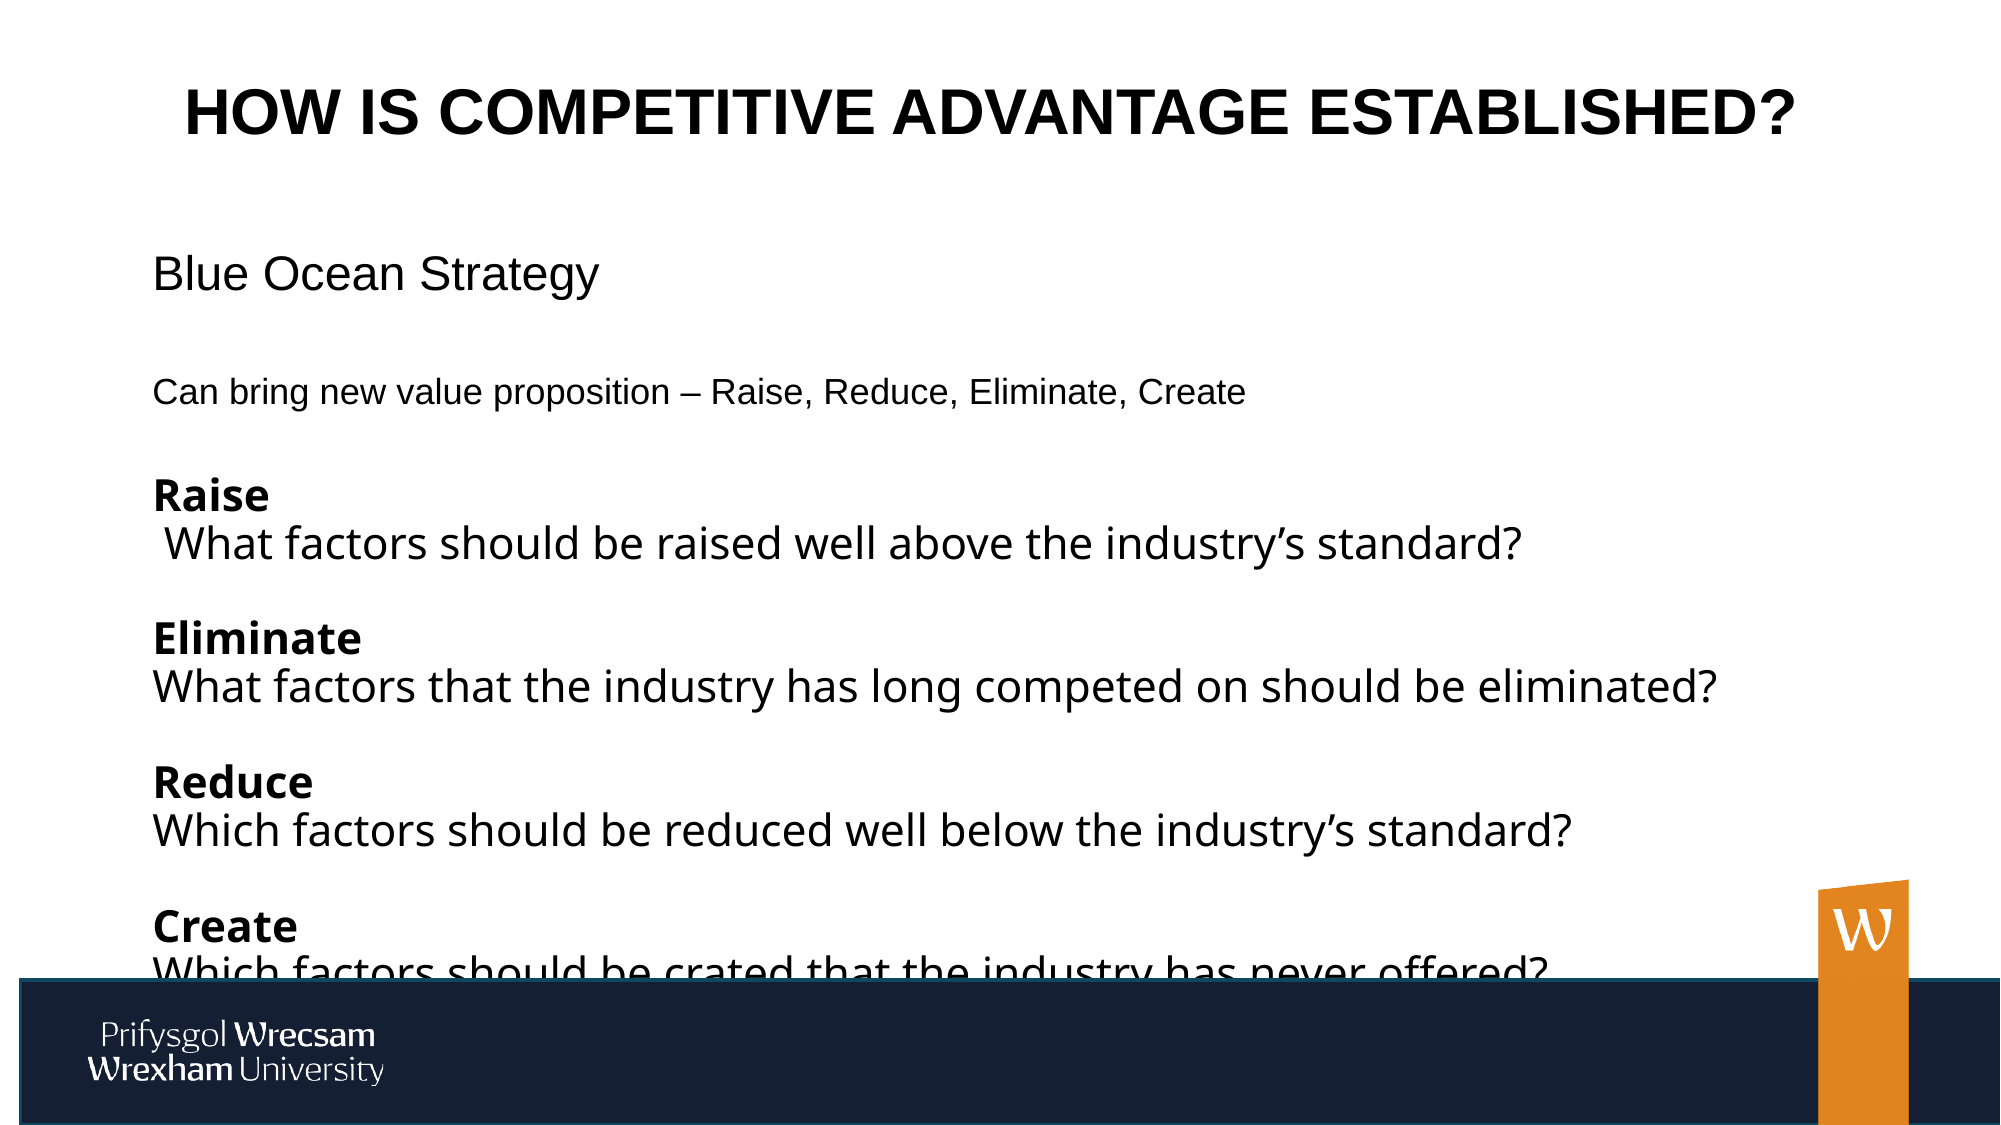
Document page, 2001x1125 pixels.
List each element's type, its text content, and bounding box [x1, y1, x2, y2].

title HOW IS COMPETITIVE ADVANTAGE ESTABLISHED? [137, 59, 1863, 240]
picture [1817, 879, 1909, 1125]
text_box [1909, 978, 2000, 1125]
list Blue Ocean Strategy Can bring new value proposition – Raise, Reduce, Eliminate, Create Raise What factors should be raised well above the industry’s standard? Eliminate What factors that the industry has long competed on should be eliminated? Reduce Which factors should be reduced well below the industry’s standard? Create Which factors should be crated that the industry has never offered? [137, 240, 1863, 978]
picture [87, 1019, 384, 1086]
text_box [19, 978, 1817, 1125]
